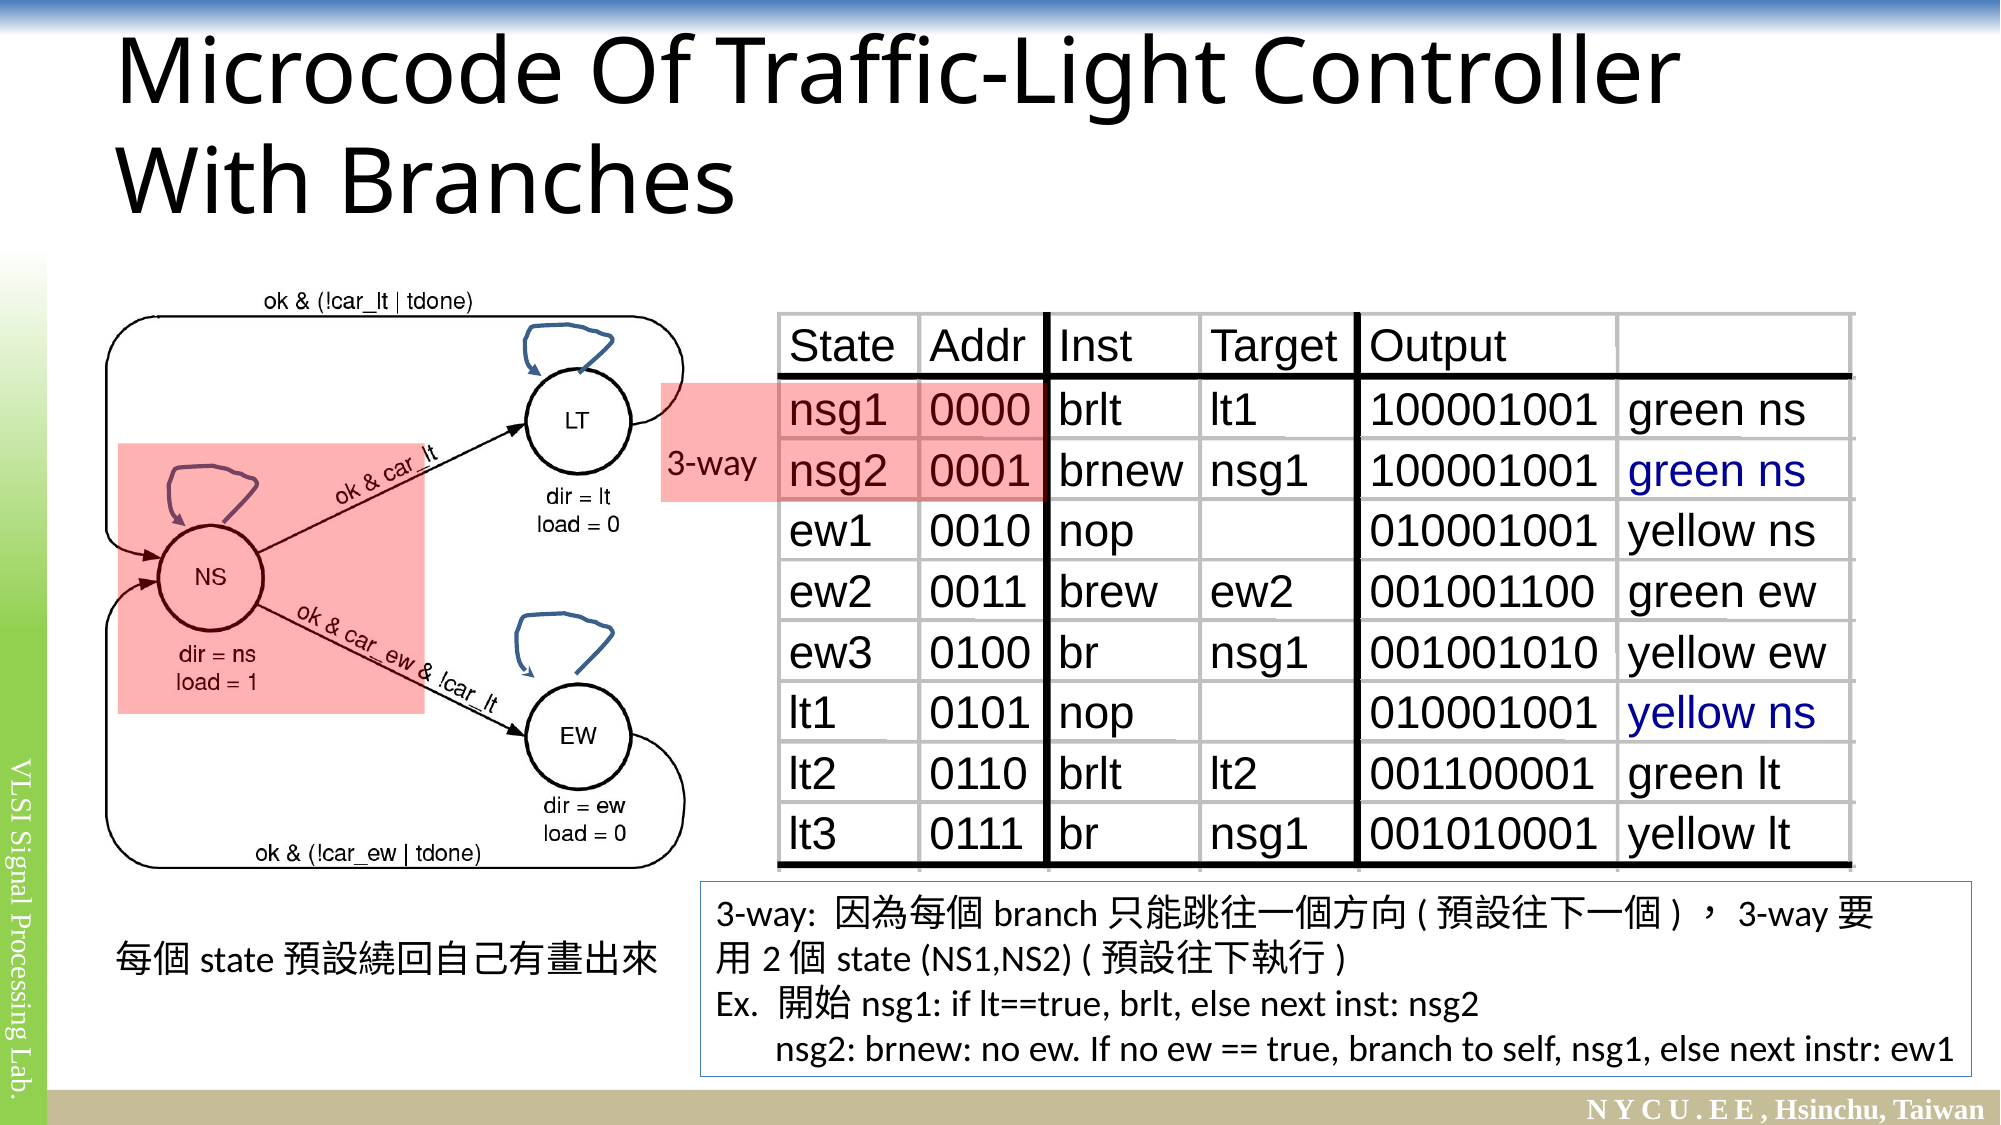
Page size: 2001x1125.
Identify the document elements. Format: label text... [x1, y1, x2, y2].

picture [105, 288, 686, 869]
text_box [690, 381, 772, 504]
text_box 每個state預設繞回自己有畫出來 [101, 927, 674, 988]
text_box 3-way: 因為每個branch只能跳往一個方向(預設往下一個)，3-way要 用2個state (NS1,NS2) (預設往下執行) Ex. 開始nsg1: if lt==true, brlt, else next inst: nsg2 nsg2: brnew: no ew. If no ew == true, branch to self, nsg1, else next instr: ew1 [700, 881, 1972, 1077]
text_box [777, 311, 1857, 873]
title Microcode Of Traffic-Light Controller With Branches [99, 44, 1901, 200]
